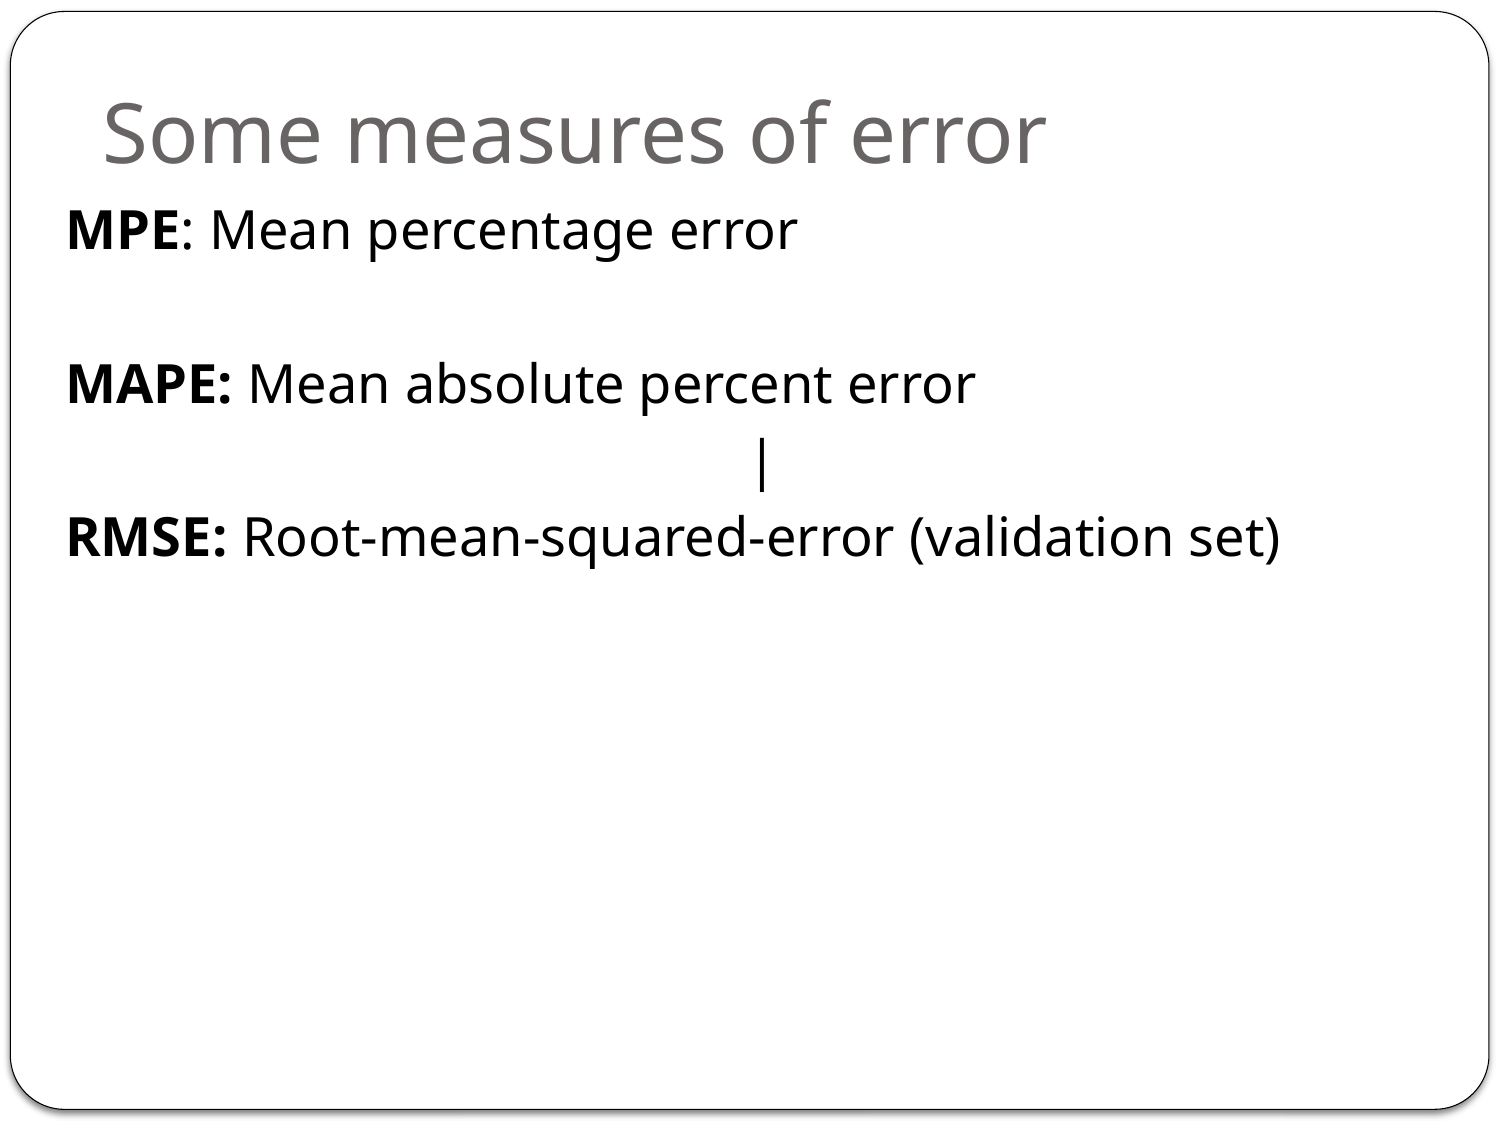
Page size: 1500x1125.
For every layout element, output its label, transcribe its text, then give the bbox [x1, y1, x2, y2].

title Some measures of error [87, 75, 1363, 196]
